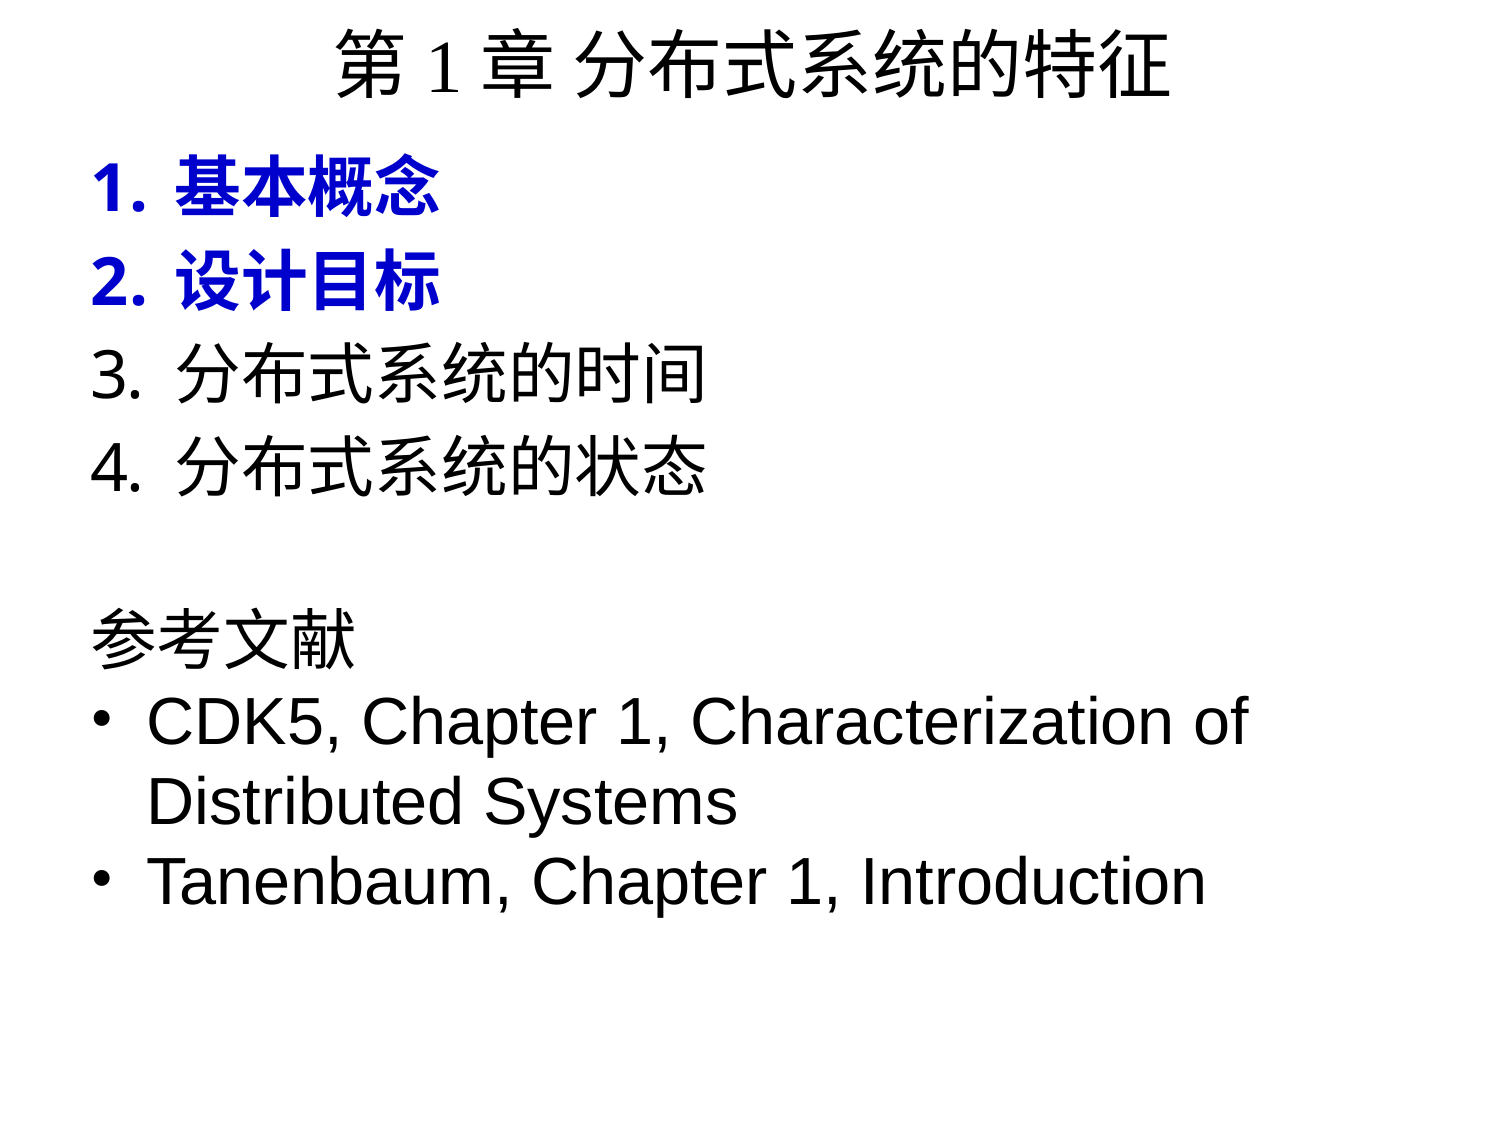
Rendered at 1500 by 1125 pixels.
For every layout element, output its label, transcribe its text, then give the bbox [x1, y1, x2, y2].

list 基本概念 设计目标 分布式系统的时间 分布式系统的状态 参考文献 CDK5, Chapter 1, Characterization of Distributed Systems Tanenbaum, Chapter 1, Introduction [75, 137, 1425, 1125]
title 第1章 分布式系统的特征 [77, 0, 1428, 125]
